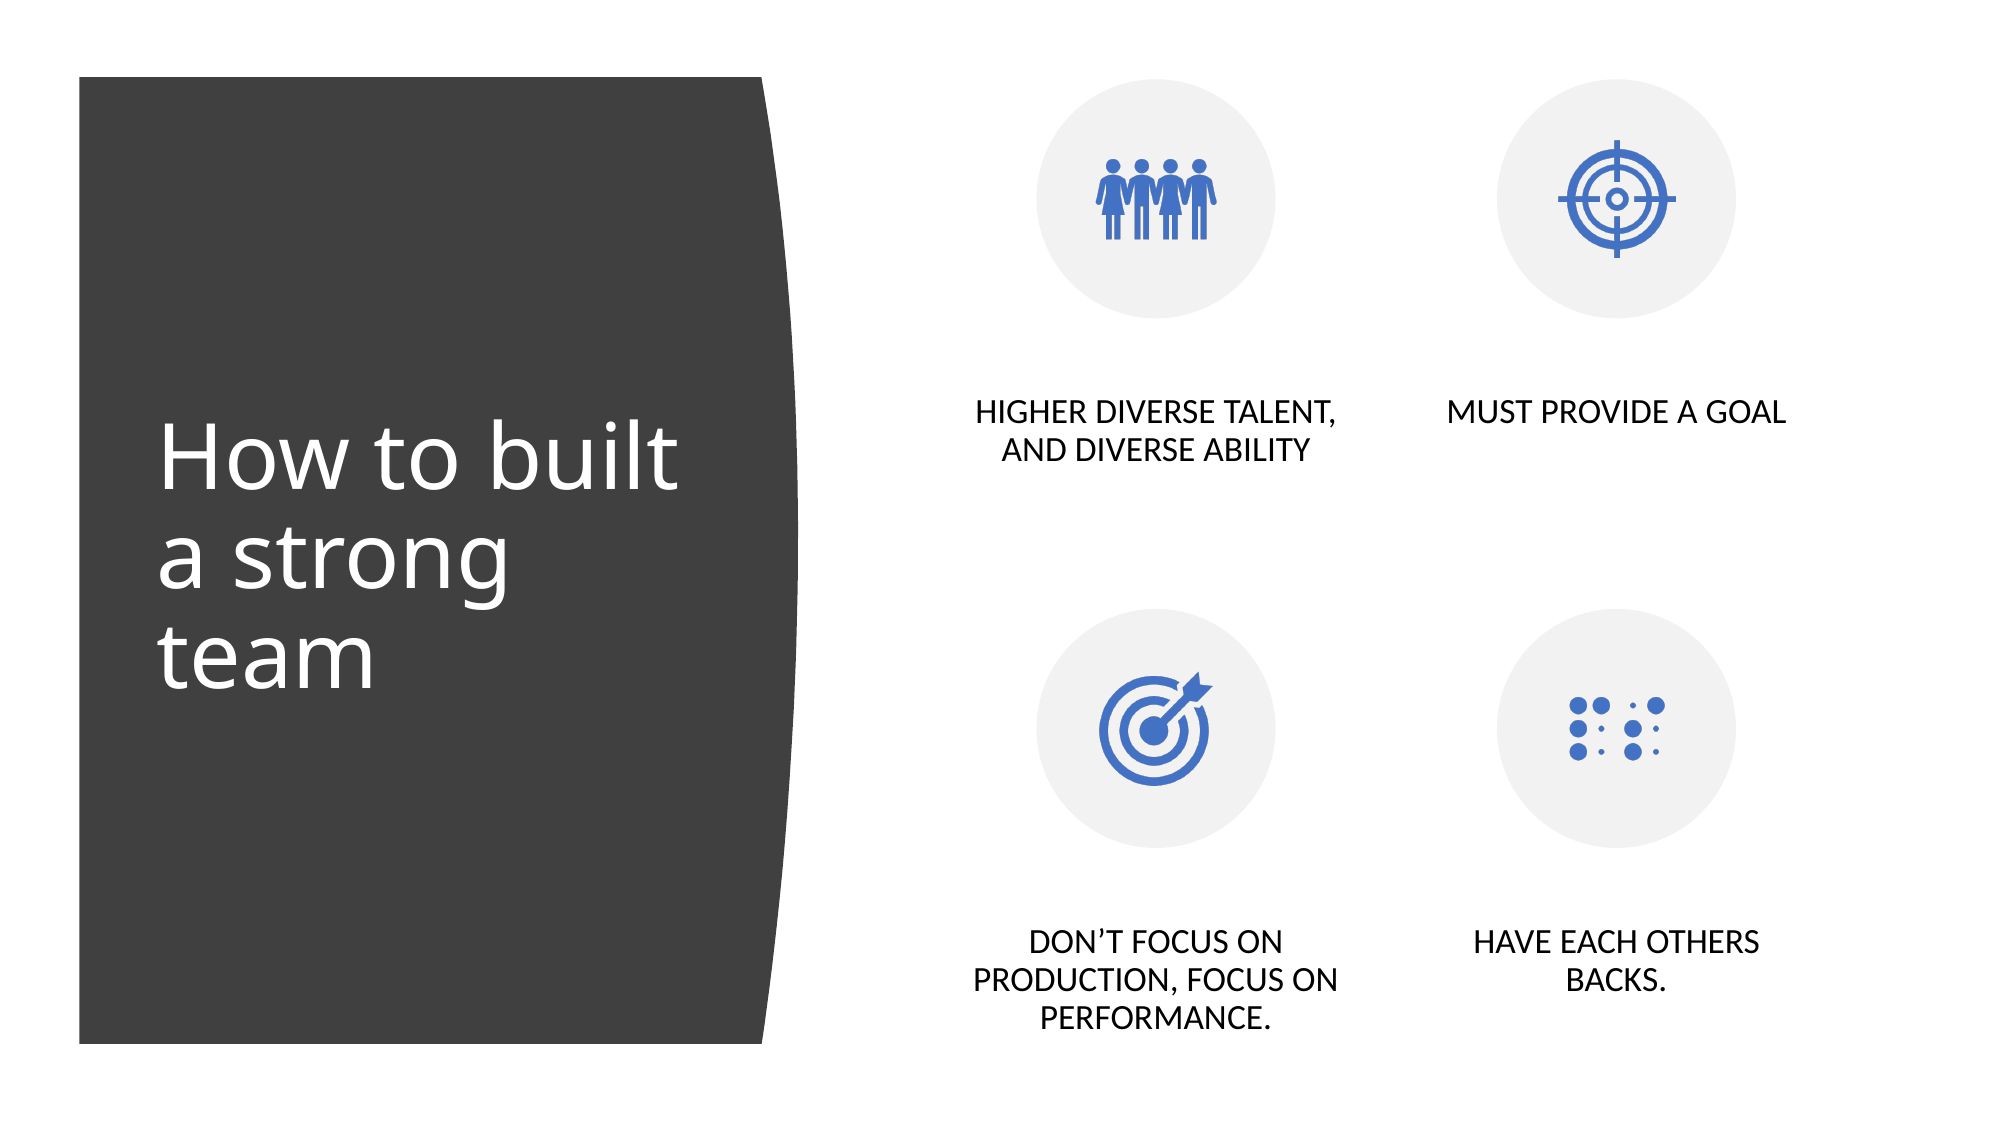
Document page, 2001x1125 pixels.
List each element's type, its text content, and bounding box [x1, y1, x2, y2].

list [852, 77, 1921, 1043]
text_box [78, 76, 800, 1045]
title How to built a strong team [141, 166, 702, 953]
